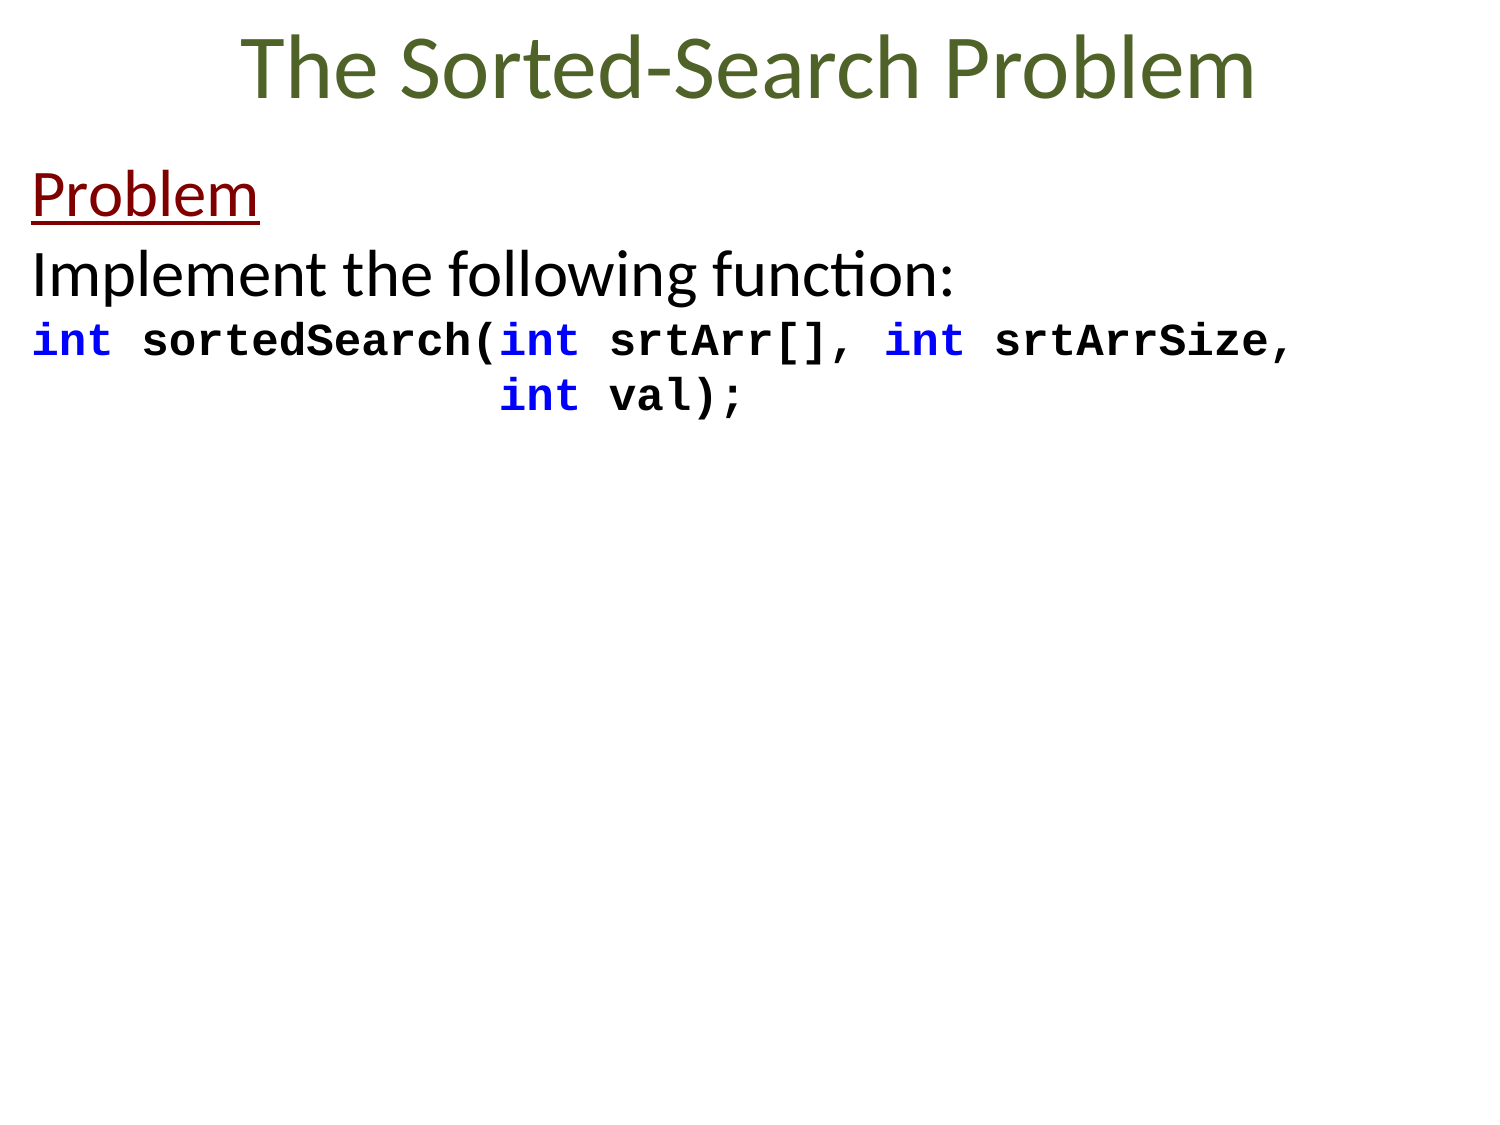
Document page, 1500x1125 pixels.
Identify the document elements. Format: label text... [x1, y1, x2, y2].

list Problem Implement the following function: int sortedSearch(int srtArr[], int srtArrSize, int val); [16, 142, 1500, 1110]
title The Sorted-Search Problem [75, 0, 1425, 156]
